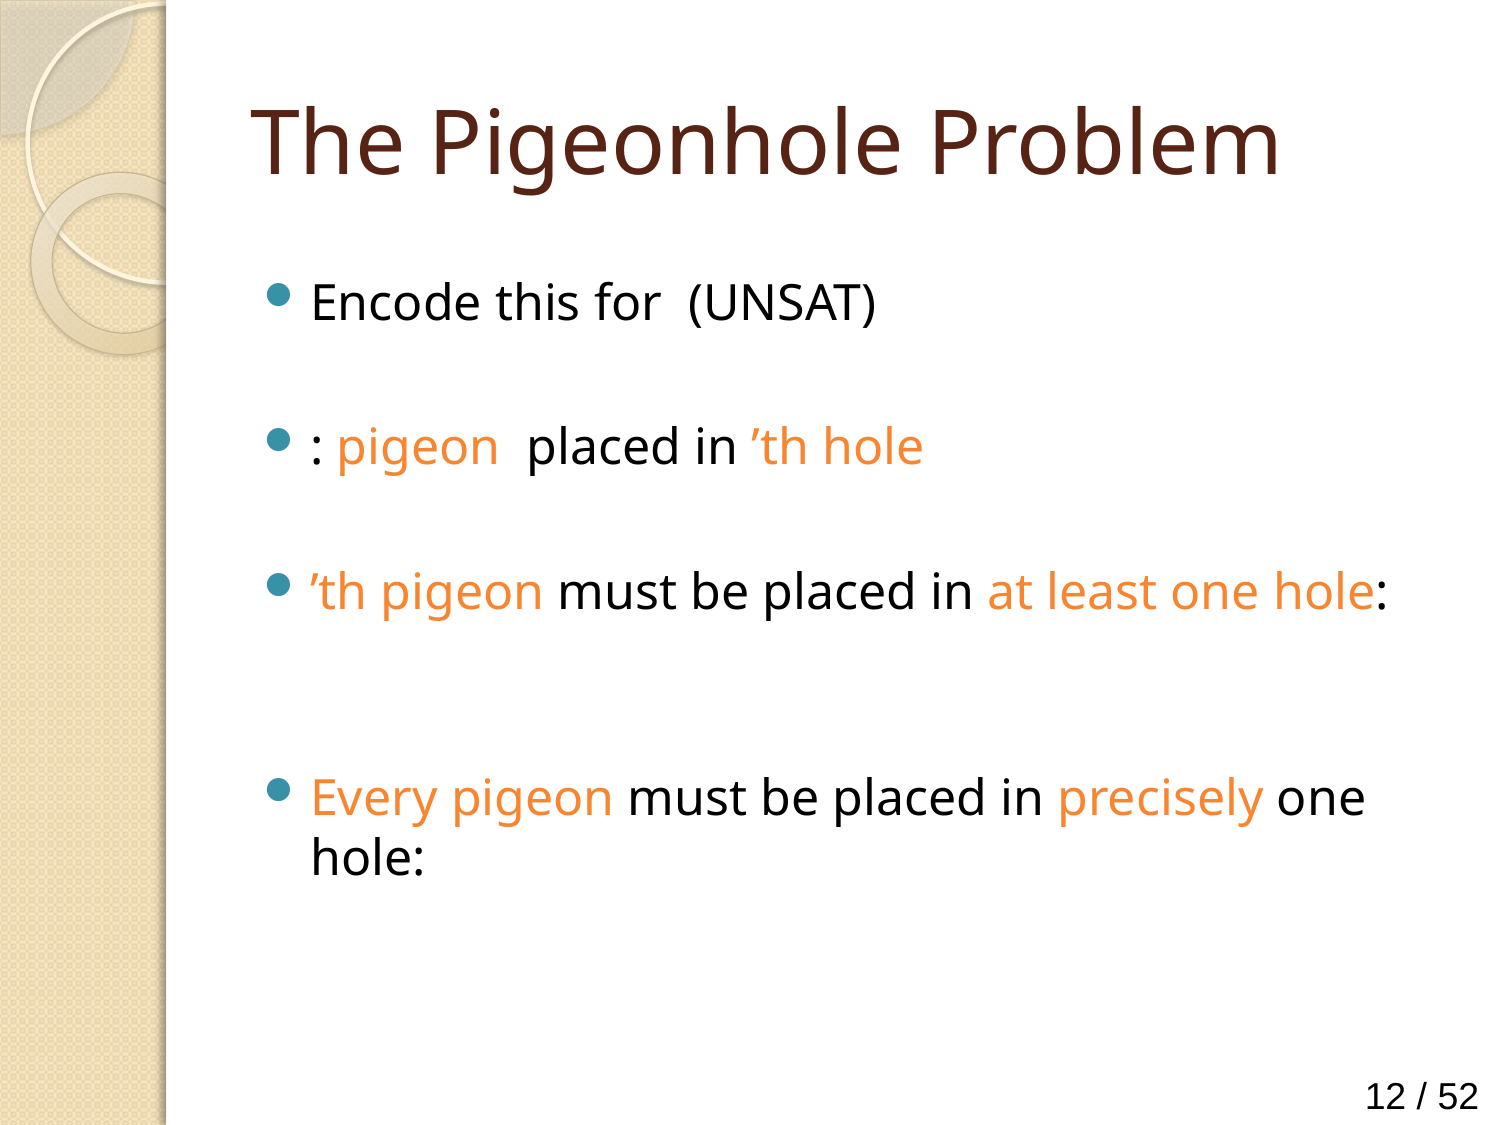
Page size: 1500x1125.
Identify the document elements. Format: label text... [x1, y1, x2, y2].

title The Pigeonhole Problem [235, 45, 1466, 233]
